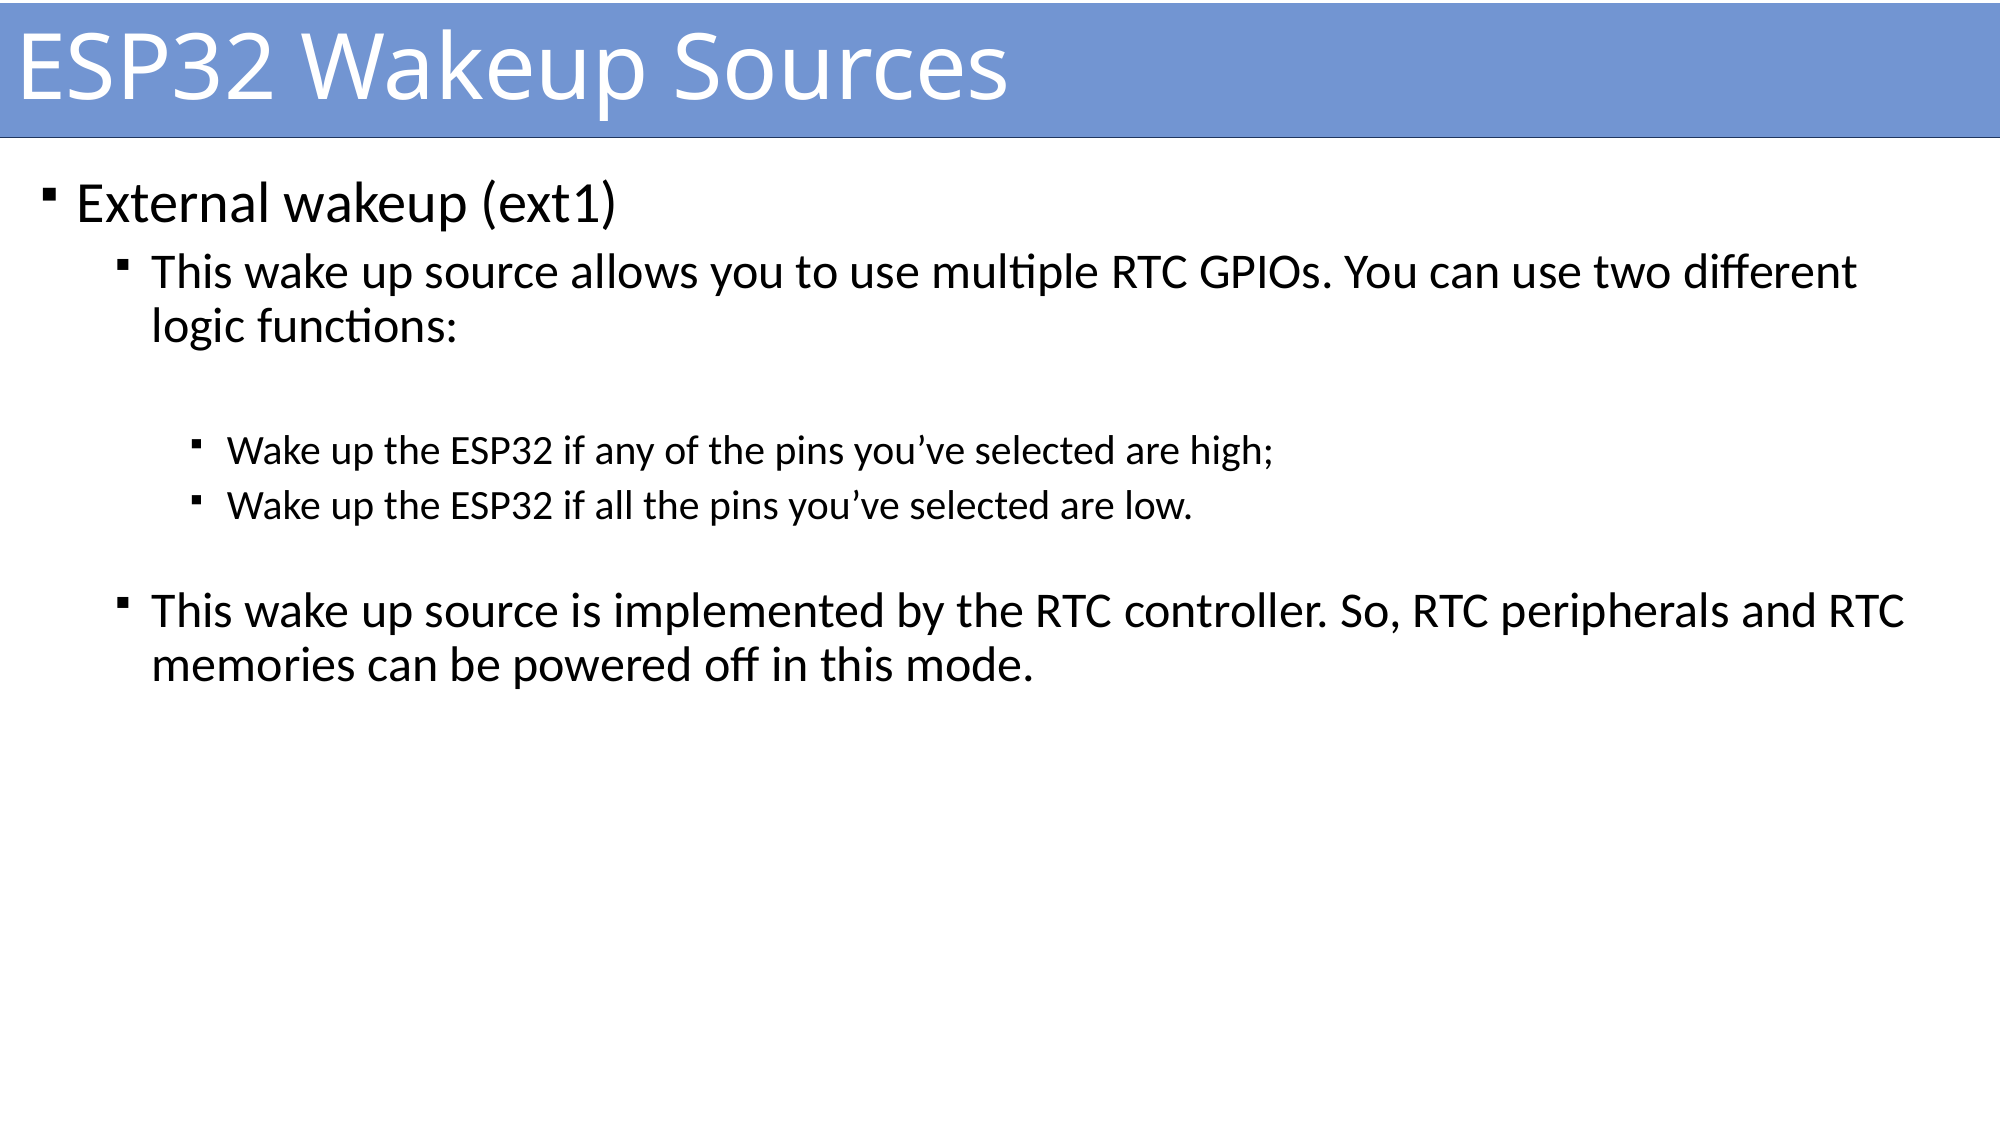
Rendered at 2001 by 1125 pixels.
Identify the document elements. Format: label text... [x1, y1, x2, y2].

title ESP32 Wakeup Sources [0, 3, 2000, 138]
text_box External wakeup (ext1) This wake up source allows you to use multiple RTC GPIOs. You can use two different logic functions: Wake up the ESP32 if any of the pins you’ve selected are high; Wake up the ESP32 if all the pins you’ve selected are low. This wake up source is implemented by the RTC controller. So, RTC peripherals and RTC memories can be powered off in this mode. [24, 164, 1941, 1024]
